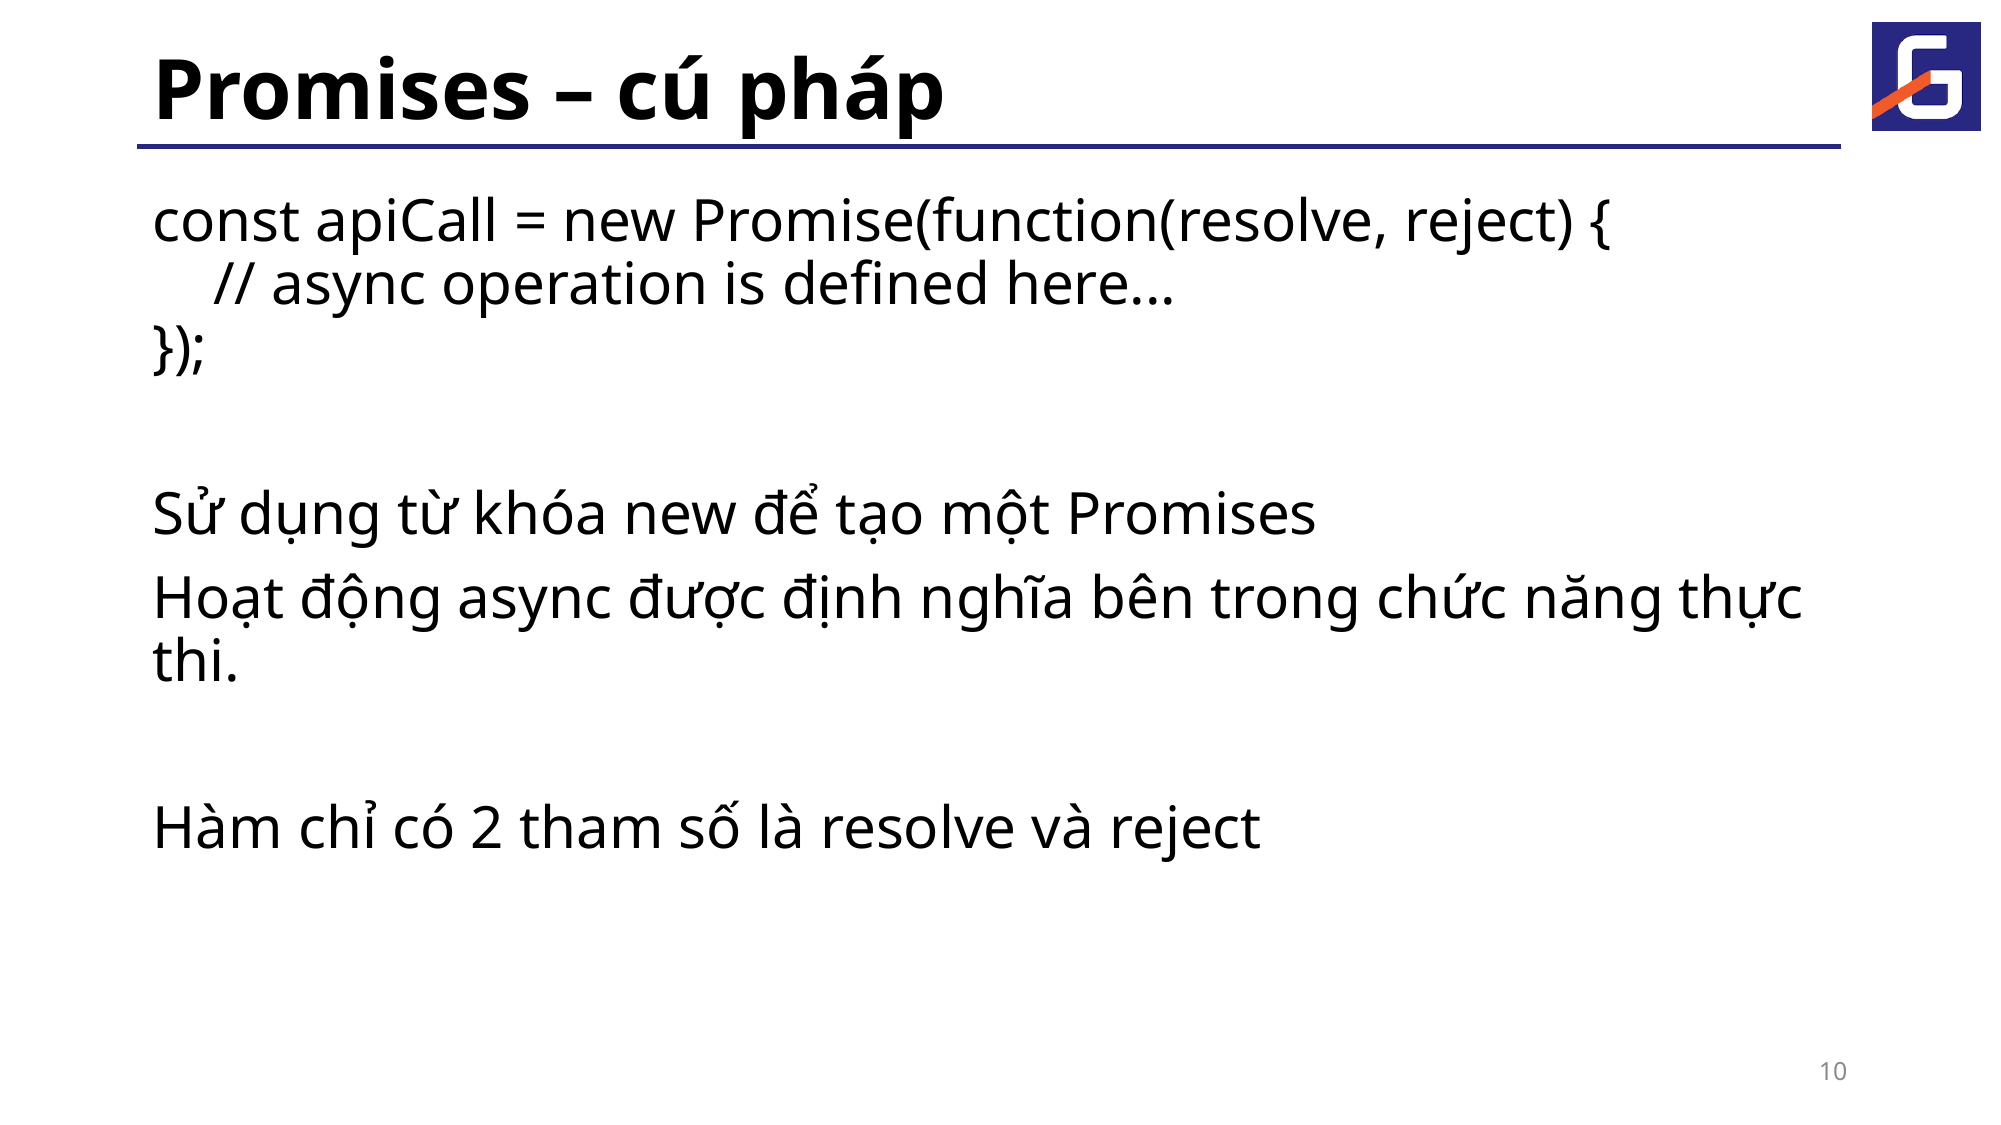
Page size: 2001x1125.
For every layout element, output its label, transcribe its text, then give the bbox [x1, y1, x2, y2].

picture [1872, 22, 1981, 131]
title Promises – cú pháp [137, 26, 1863, 160]
slide_number 10 [1412, 1042, 1863, 1103]
list const apiCall = new Promise(function(resolve, reject) { // async operation is defined here... }); Sử dụng từ khóa new để tạo một Promises Hoạt động async được định nghĩa bên trong chức năng thực thi. Hàm chỉ có 2 tham số là resolve và reject [137, 183, 1863, 1014]
